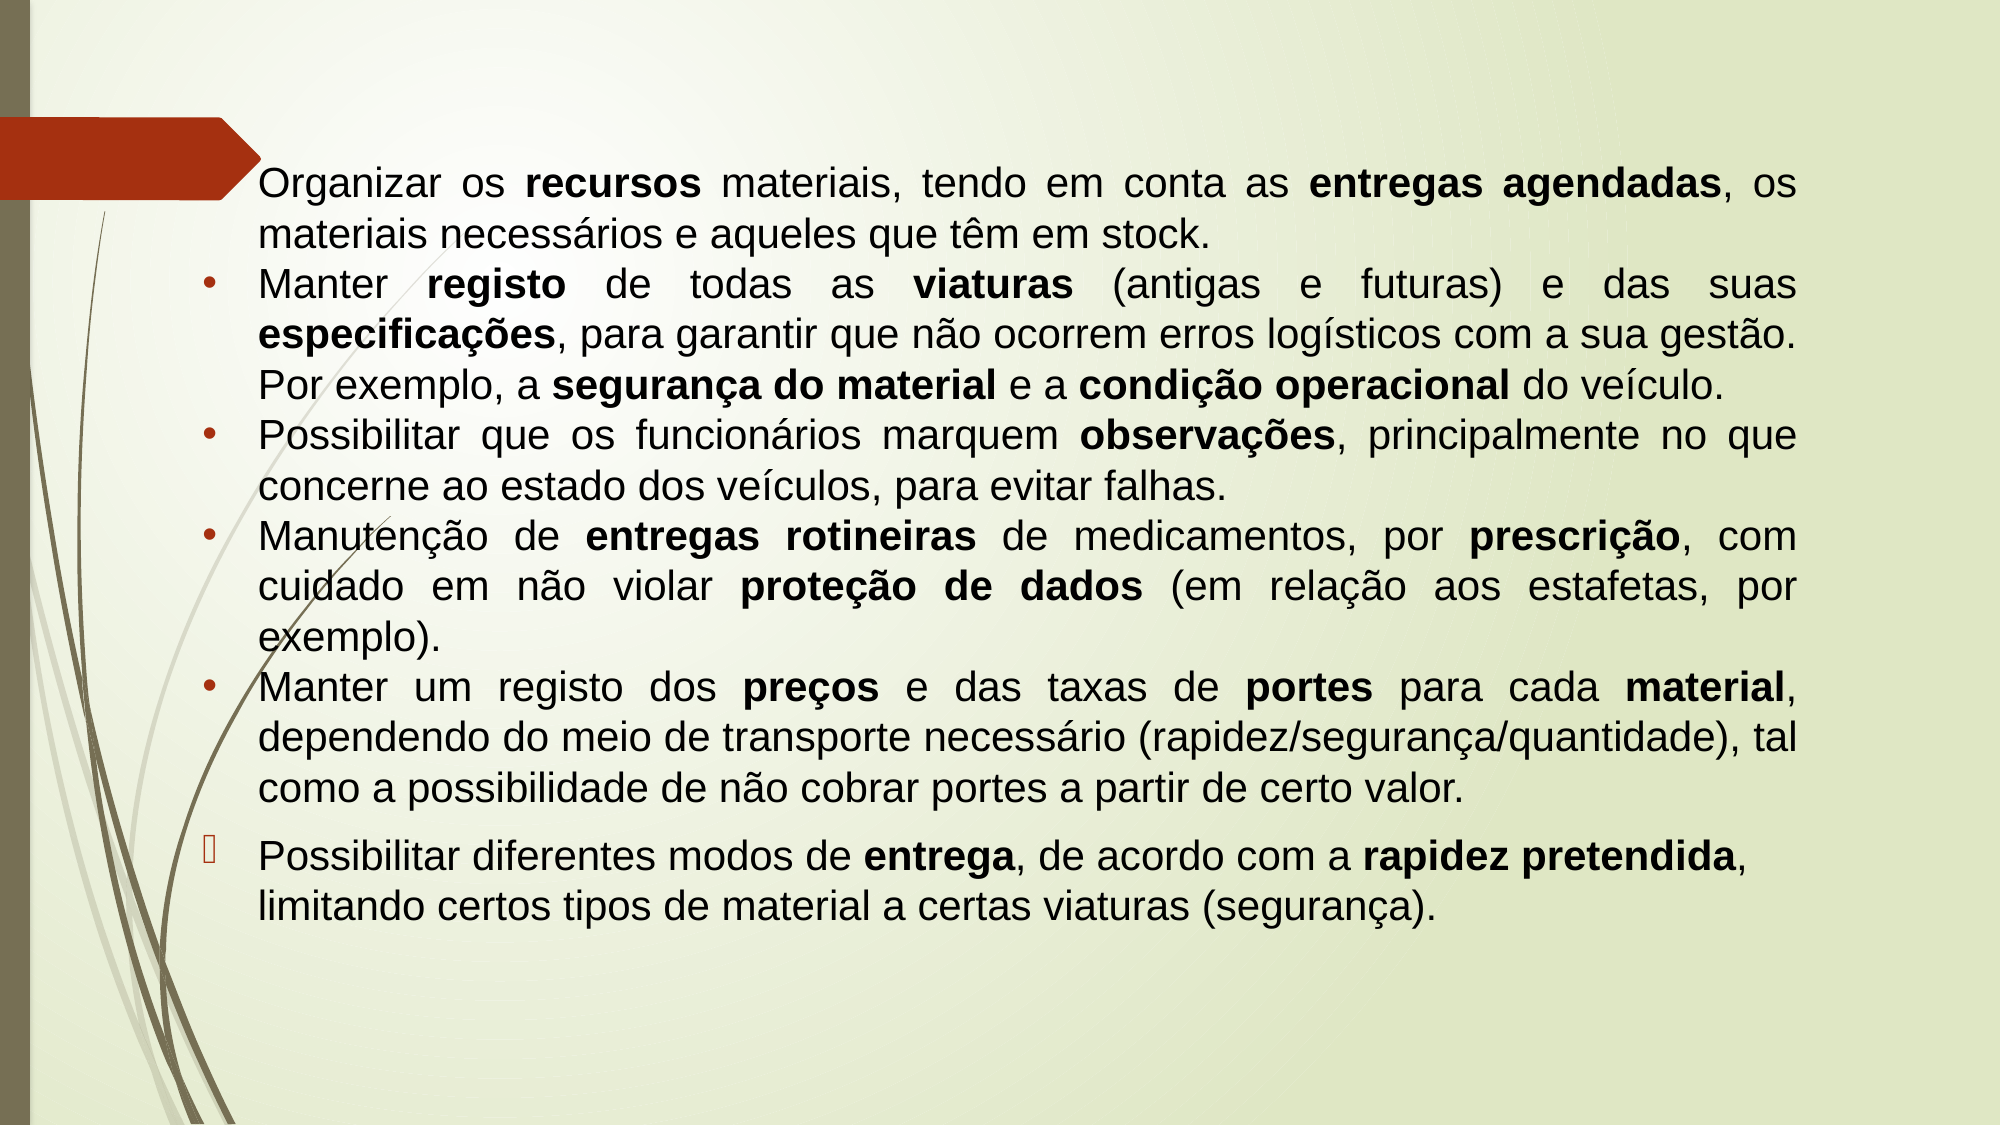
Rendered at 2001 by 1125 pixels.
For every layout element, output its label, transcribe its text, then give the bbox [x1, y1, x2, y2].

list Organizar os recursos materiais, tendo em conta as entregas agendadas, os materiais necessários e aqueles que têm em stock. Manter registo de todas as viaturas (antigas e futuras) e das suas especificações, para garantir que não ocorrem erros logísticos com a sua gestão. Por exemplo, a segurança do material e a condição operacional do veículo. Possibilitar que os funcionários marquem observações, principalmente no que concerne ao estado dos veículos, para evitar falhas. Manutenção de entregas rotineiras de medicamentos, por prescrição, com cuidado em não violar proteção de dados (em relação aos estafetas, por exemplo). Manter um registo dos preços e das taxas de portes para cada material, dependendo do meio de transporte necessário (rapidez/segurança/quantidade), tal como a possibilidade de não cobrar portes a partir de certo valor. Possibilitar diferentes modos de entrega, de acordo com a rapidez pretendida, limitando certos tipos de material a certas viaturas (segurança). [187, 148, 1813, 950]
